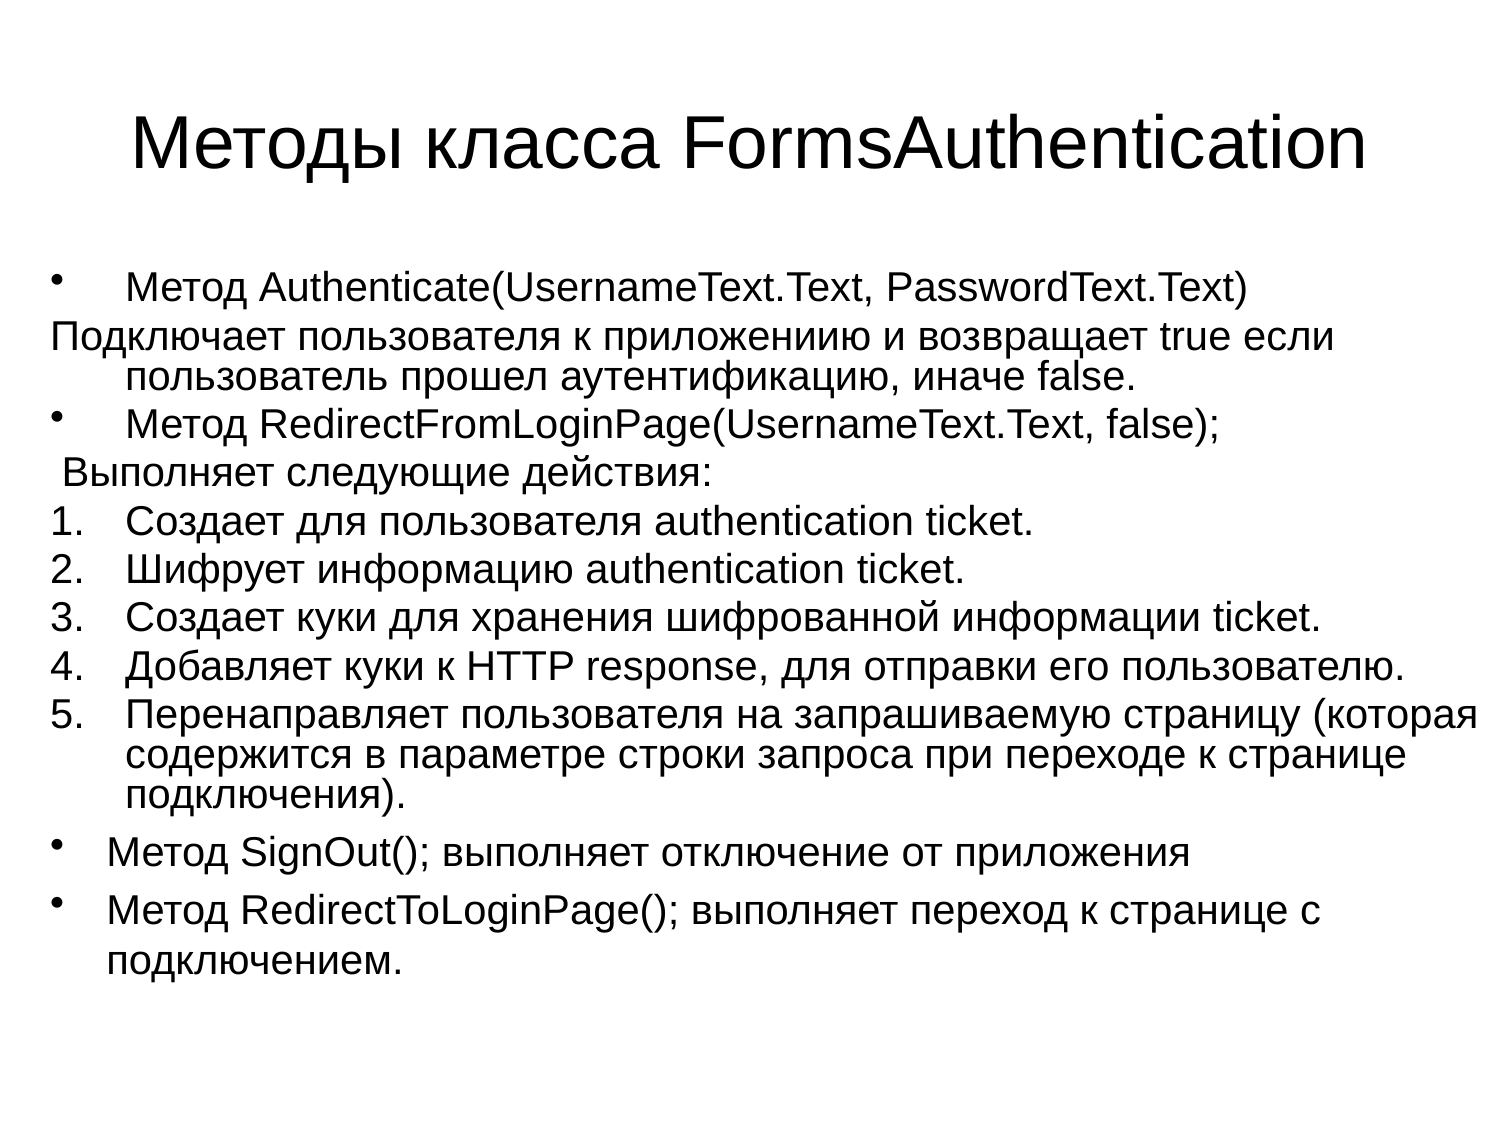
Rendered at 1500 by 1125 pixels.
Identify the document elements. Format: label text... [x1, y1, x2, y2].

list Метод Authenticate(UsernameText.Text, PasswordText.Text) Подключает пользователя к приложениию и возвращает true если пользователь прошел аутентификацию, иначе false. Метод RedirectFromLoginPage(UsernameText.Text, false); Выполняет следующие действия: Создает для пользователя authentication ticket. Шифрует информацию authentication ticket. Создает куки для хранения шифрованной информации ticket. Добавляет куки к HTTP response, для отправки его пользователю. Перенаправляет пользователя на запрашиваемую страницу (которая содержится в параметре строки запроса при переходе к странице подключения). Метод SignOut(); выполняет отключение от приложения Метод RedirectToLoginPage(); выполняет переход к странице с подключением. [34, 262, 1500, 1095]
title Методы класса FormsAuthentication [74, 44, 1426, 233]
